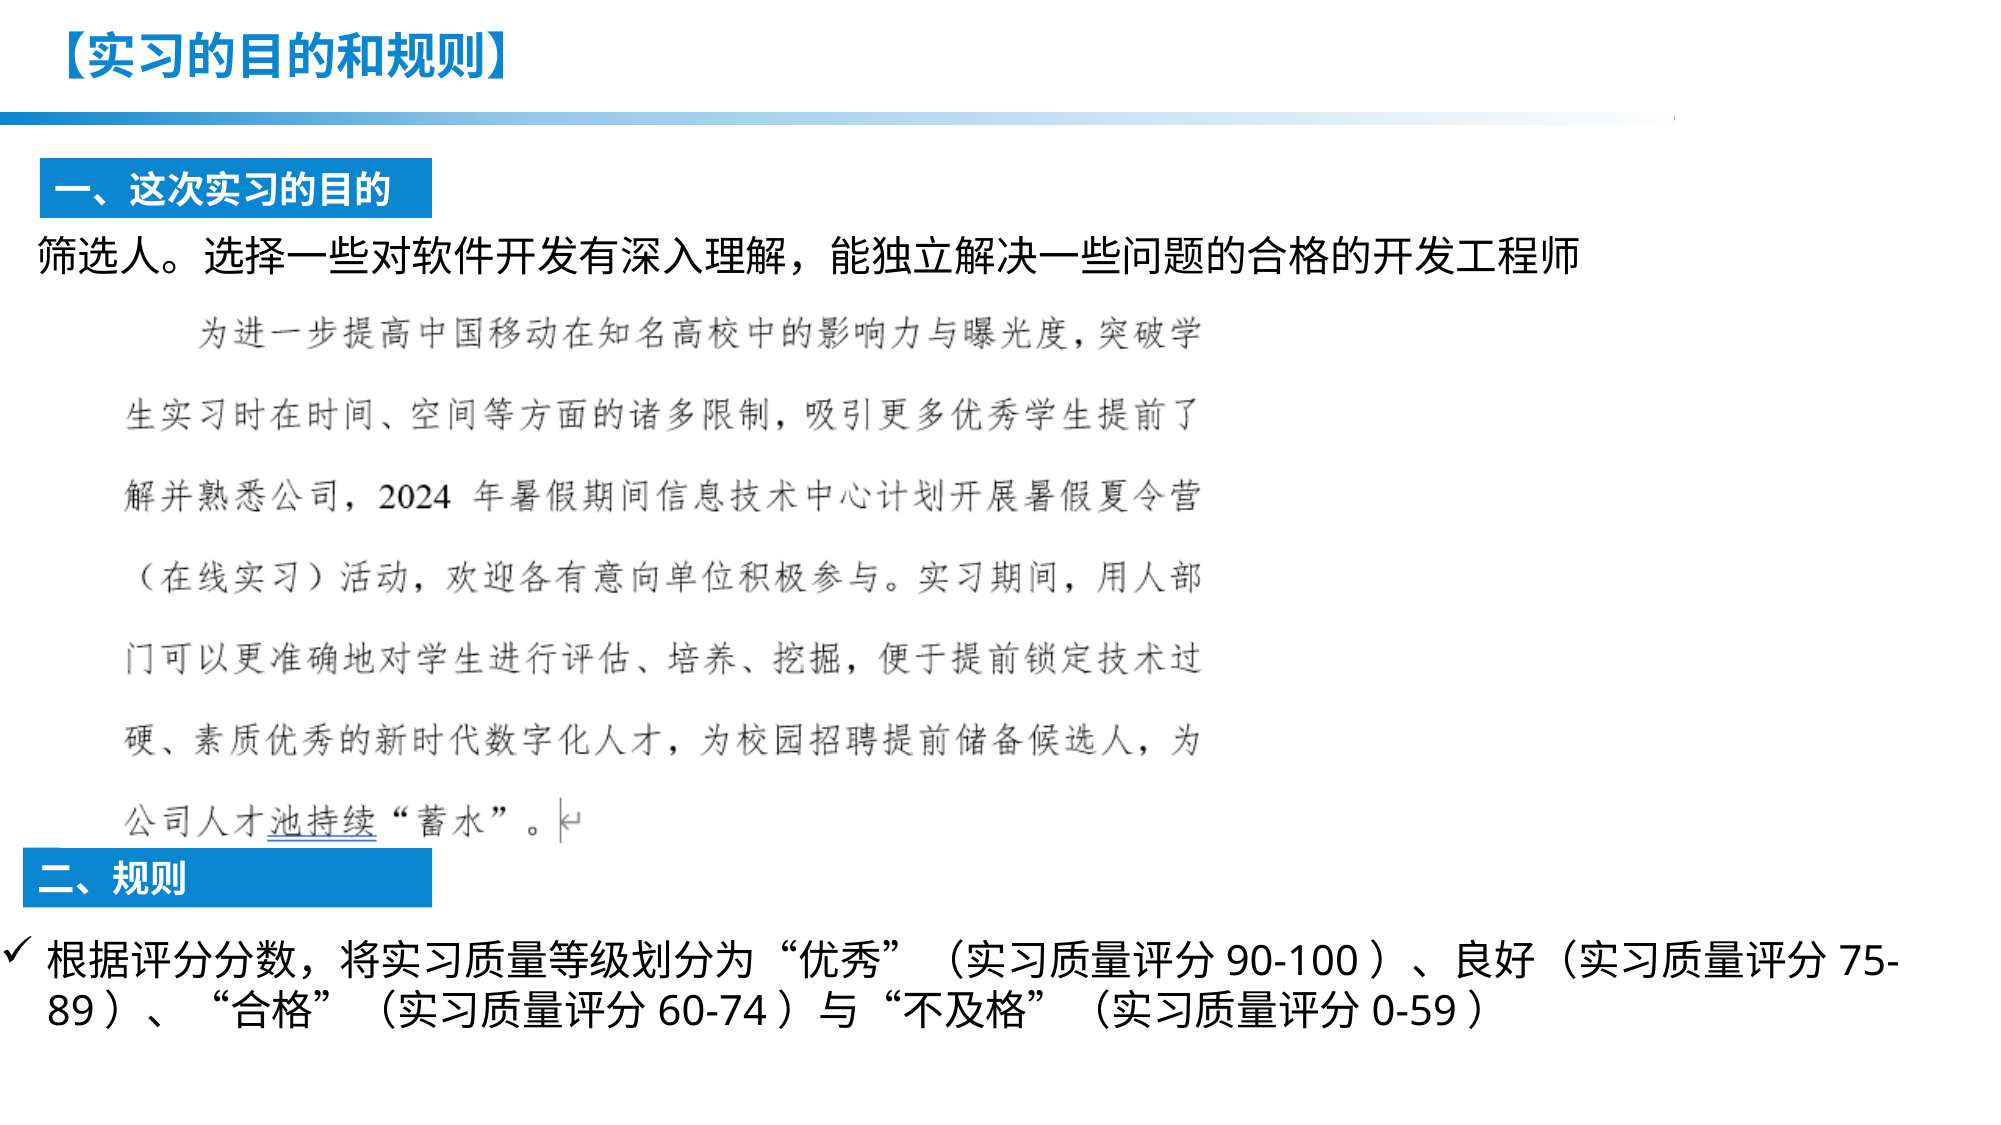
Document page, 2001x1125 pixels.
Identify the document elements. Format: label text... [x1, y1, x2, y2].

title 【实习的目的和规则】 [35, 31, 1793, 86]
picture [61, 277, 1264, 848]
text_box 二、规则 [23, 847, 433, 908]
text_box 一、这次实习的目的 [39, 158, 432, 218]
text_box 根据评分分数，将实习质量等级划分为“优秀”（实习质量评分90-100）、良好（实习质量评分75-89）、“合格”（实习质量评分60-74）与“不及格”（实习质量评分0-59） [0, 933, 1920, 1125]
text_box 筛选人。选择一些对软件开发有深入理解，能独立解决一些问题的合格的开发工程师 [35, 230, 1956, 455]
picture [0, 112, 1675, 125]
